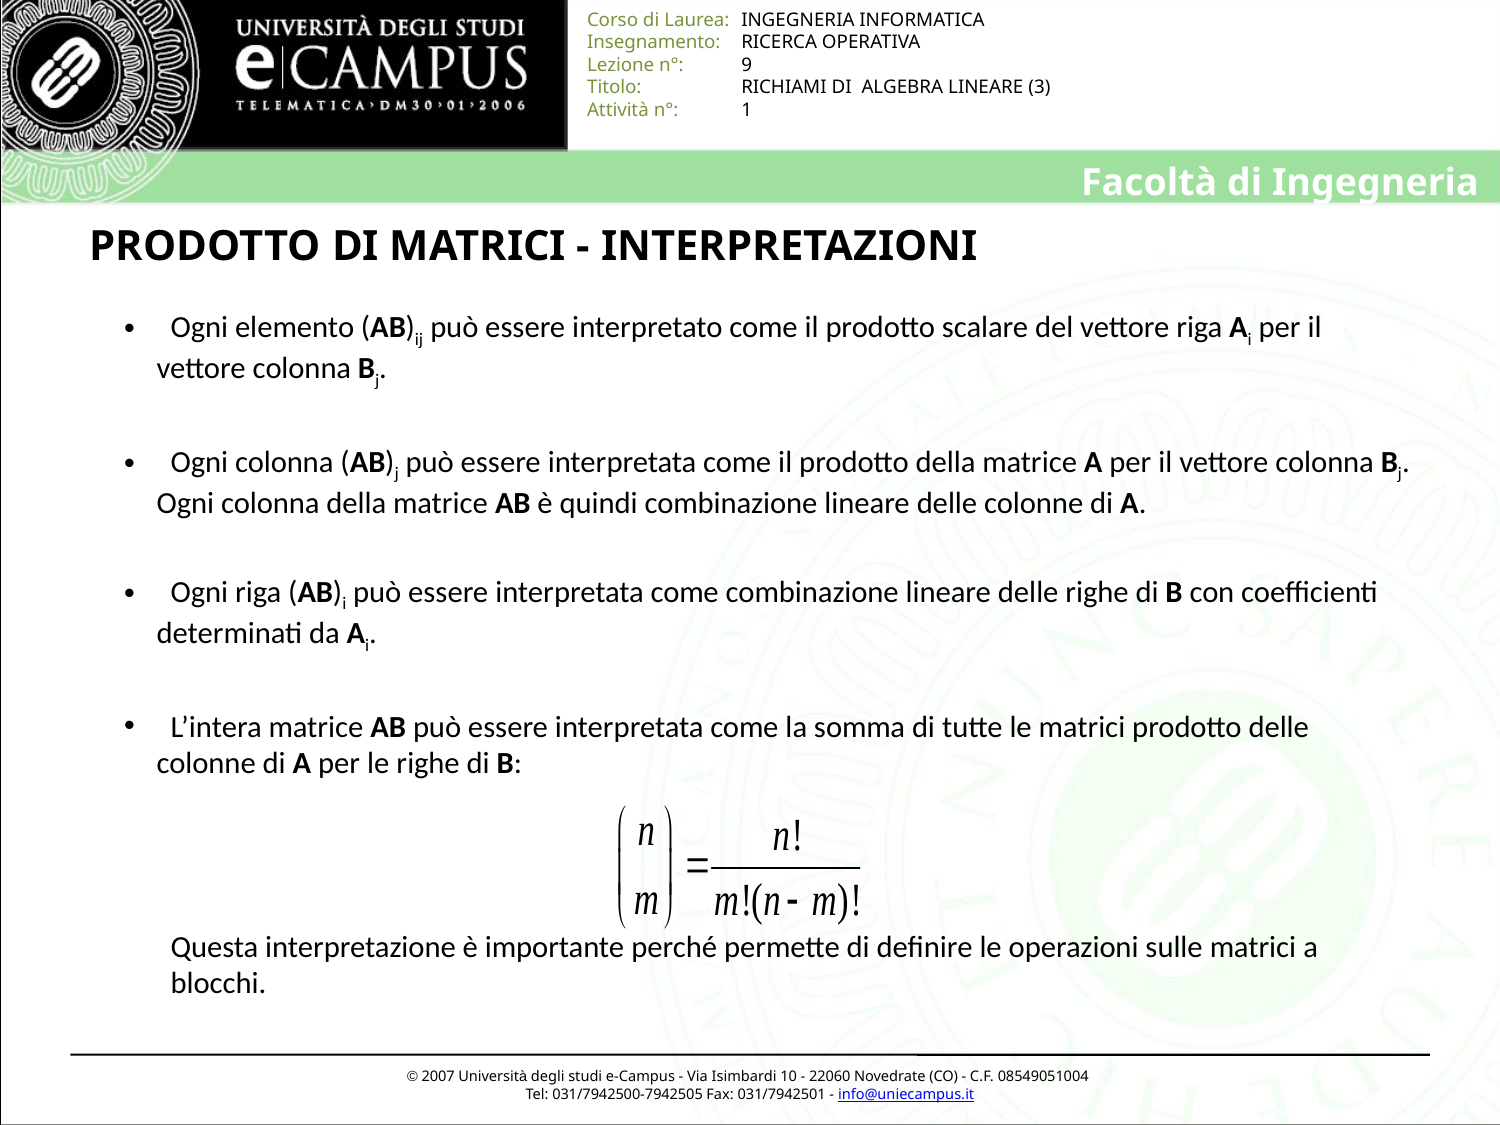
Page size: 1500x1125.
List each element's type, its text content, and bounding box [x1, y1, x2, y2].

text_box Ogni elemento (AB)ij può essere interpretato come il prodotto scalare del vettore riga Ai per il vettore colonna Bj. Ogni colonna (AB)j può essere interpretata come il prodotto della matrice A per il vettore colonna Bj. Ogni colonna della matrice AB è quindi combinazione lineare delle colonne di A. Ogni riga (AB)i può essere interpretata come combinazione lineare delle righe di B con coefficienti determinati da Ai. L’intera matrice AB può essere interpretata come la somma di tutte le matrici prodotto delle colonne di A per le righe di B: Questa interpretazione è importante perché permette di definire le operazioni sulle matrici a blocchi. [76, 299, 1427, 1012]
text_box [611, 798, 867, 937]
title PRODOTTO DI MATRICI - INTERPRETAZIONI [74, 210, 1430, 282]
picture [0, 0, 1500, 1125]
